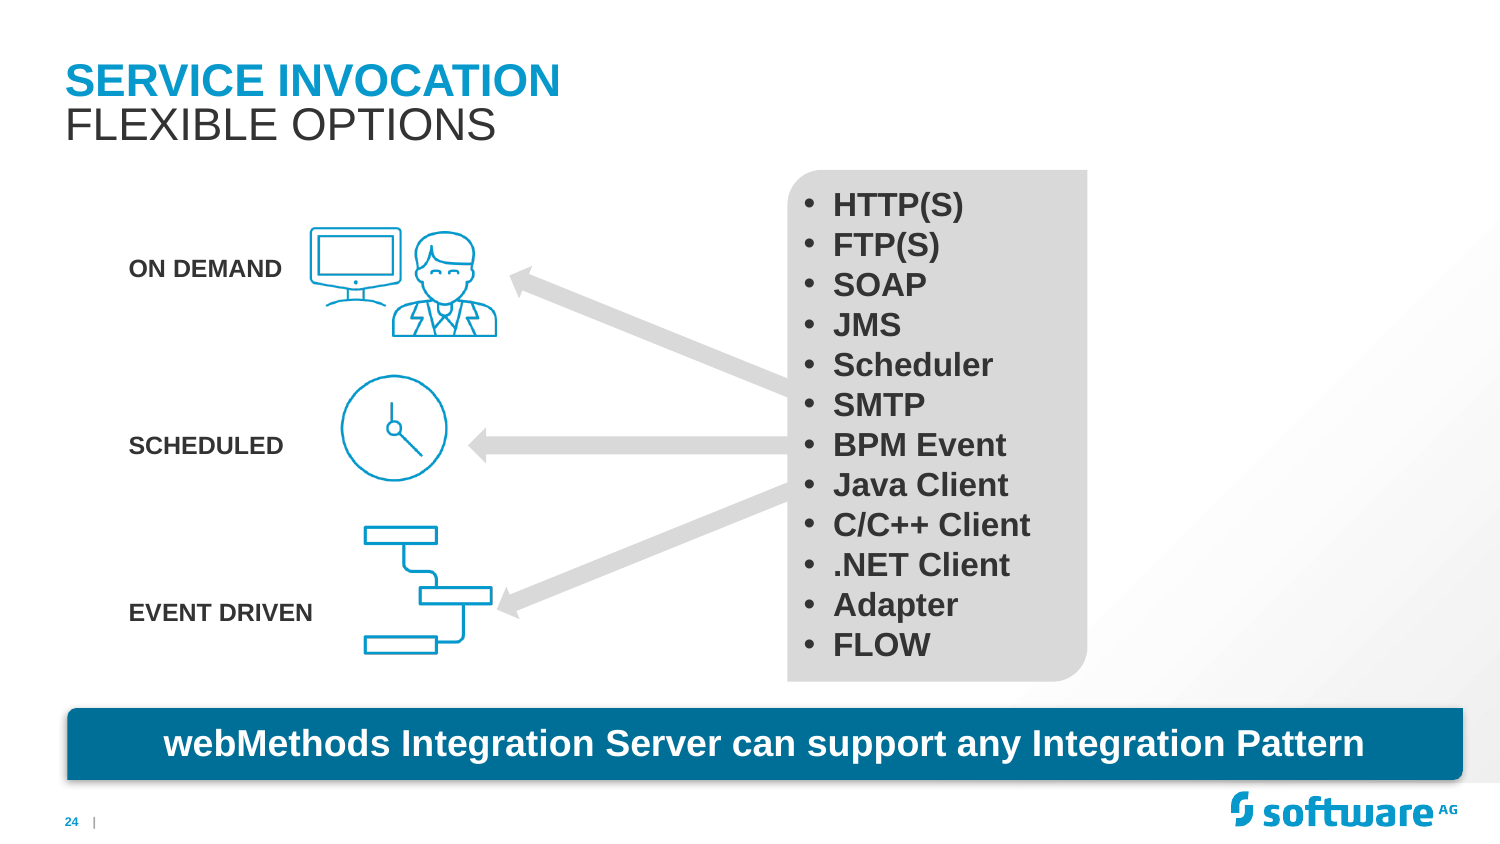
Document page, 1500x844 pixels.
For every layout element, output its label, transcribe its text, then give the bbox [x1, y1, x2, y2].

text_box webMethods Integration Server can support any Integration Pattern [66, 707, 1464, 781]
text_box ON DEMAND [122, 246, 289, 289]
text_box [499, 482, 787, 620]
text_box [468, 427, 787, 464]
title Service Invocation [64, 52, 1436, 106]
text_box SCHEDULED [122, 423, 290, 466]
list Flexible Options [64, 107, 1436, 161]
text_box [509, 265, 787, 398]
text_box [309, 220, 497, 337]
text_box EVENT DRIVEN [122, 590, 320, 633]
text_box HTTP(S) FTP(S) SOAP JMS Scheduler SMTP BPM Event Java Client C/C++ Client .NET Client Adapter FLOW [787, 169, 1088, 682]
picture [0, 1, 1500, 830]
